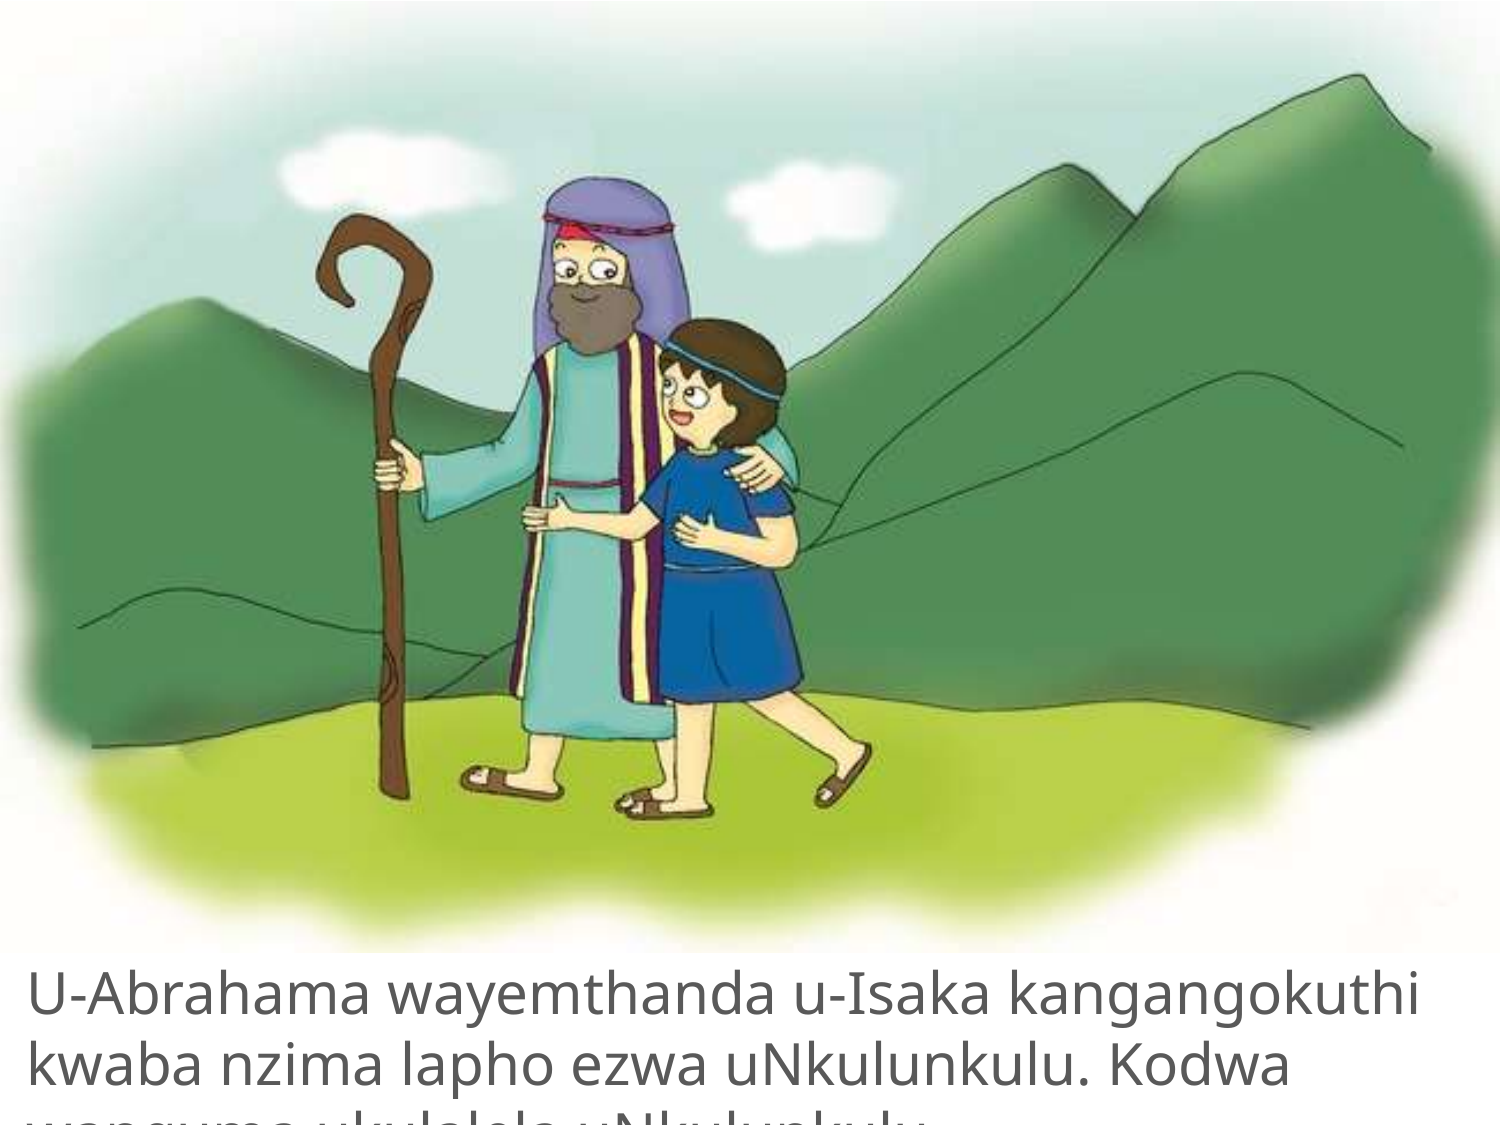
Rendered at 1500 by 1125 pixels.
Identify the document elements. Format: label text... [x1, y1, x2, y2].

text_box U-Abrahama wayemthanda u-Isaka kangangokuthi kwaba nzima lapho ezwa uNkulunkulu. Kodwa wanquma ukulalela uNkulunkulu. [11, 960, 1483, 1125]
picture [0, 0, 1500, 953]
